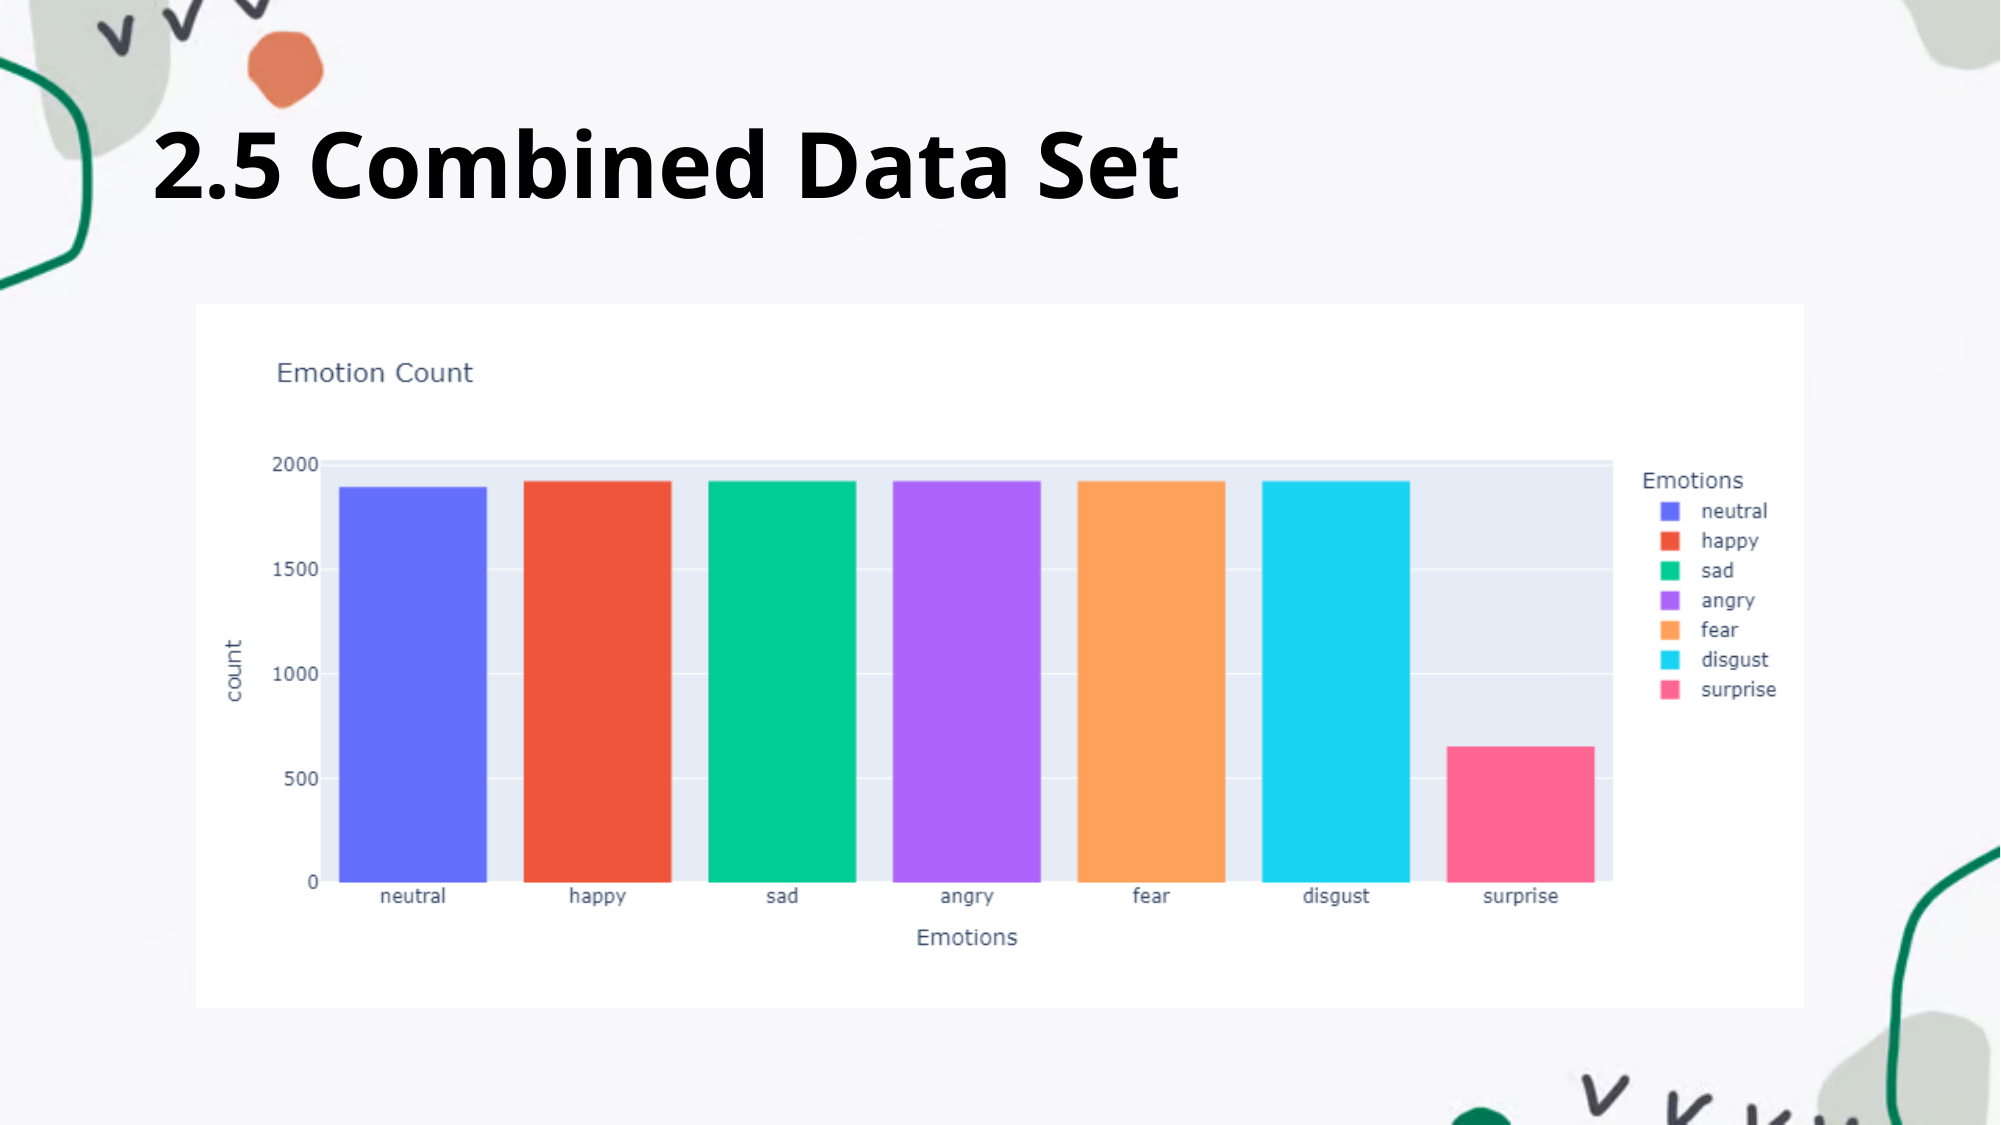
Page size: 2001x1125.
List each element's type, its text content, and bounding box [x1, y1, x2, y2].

title 2.5 Combined Data Set [137, 59, 1863, 278]
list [196, 304, 1804, 1008]
picture [0, 0, 2001, 1125]
